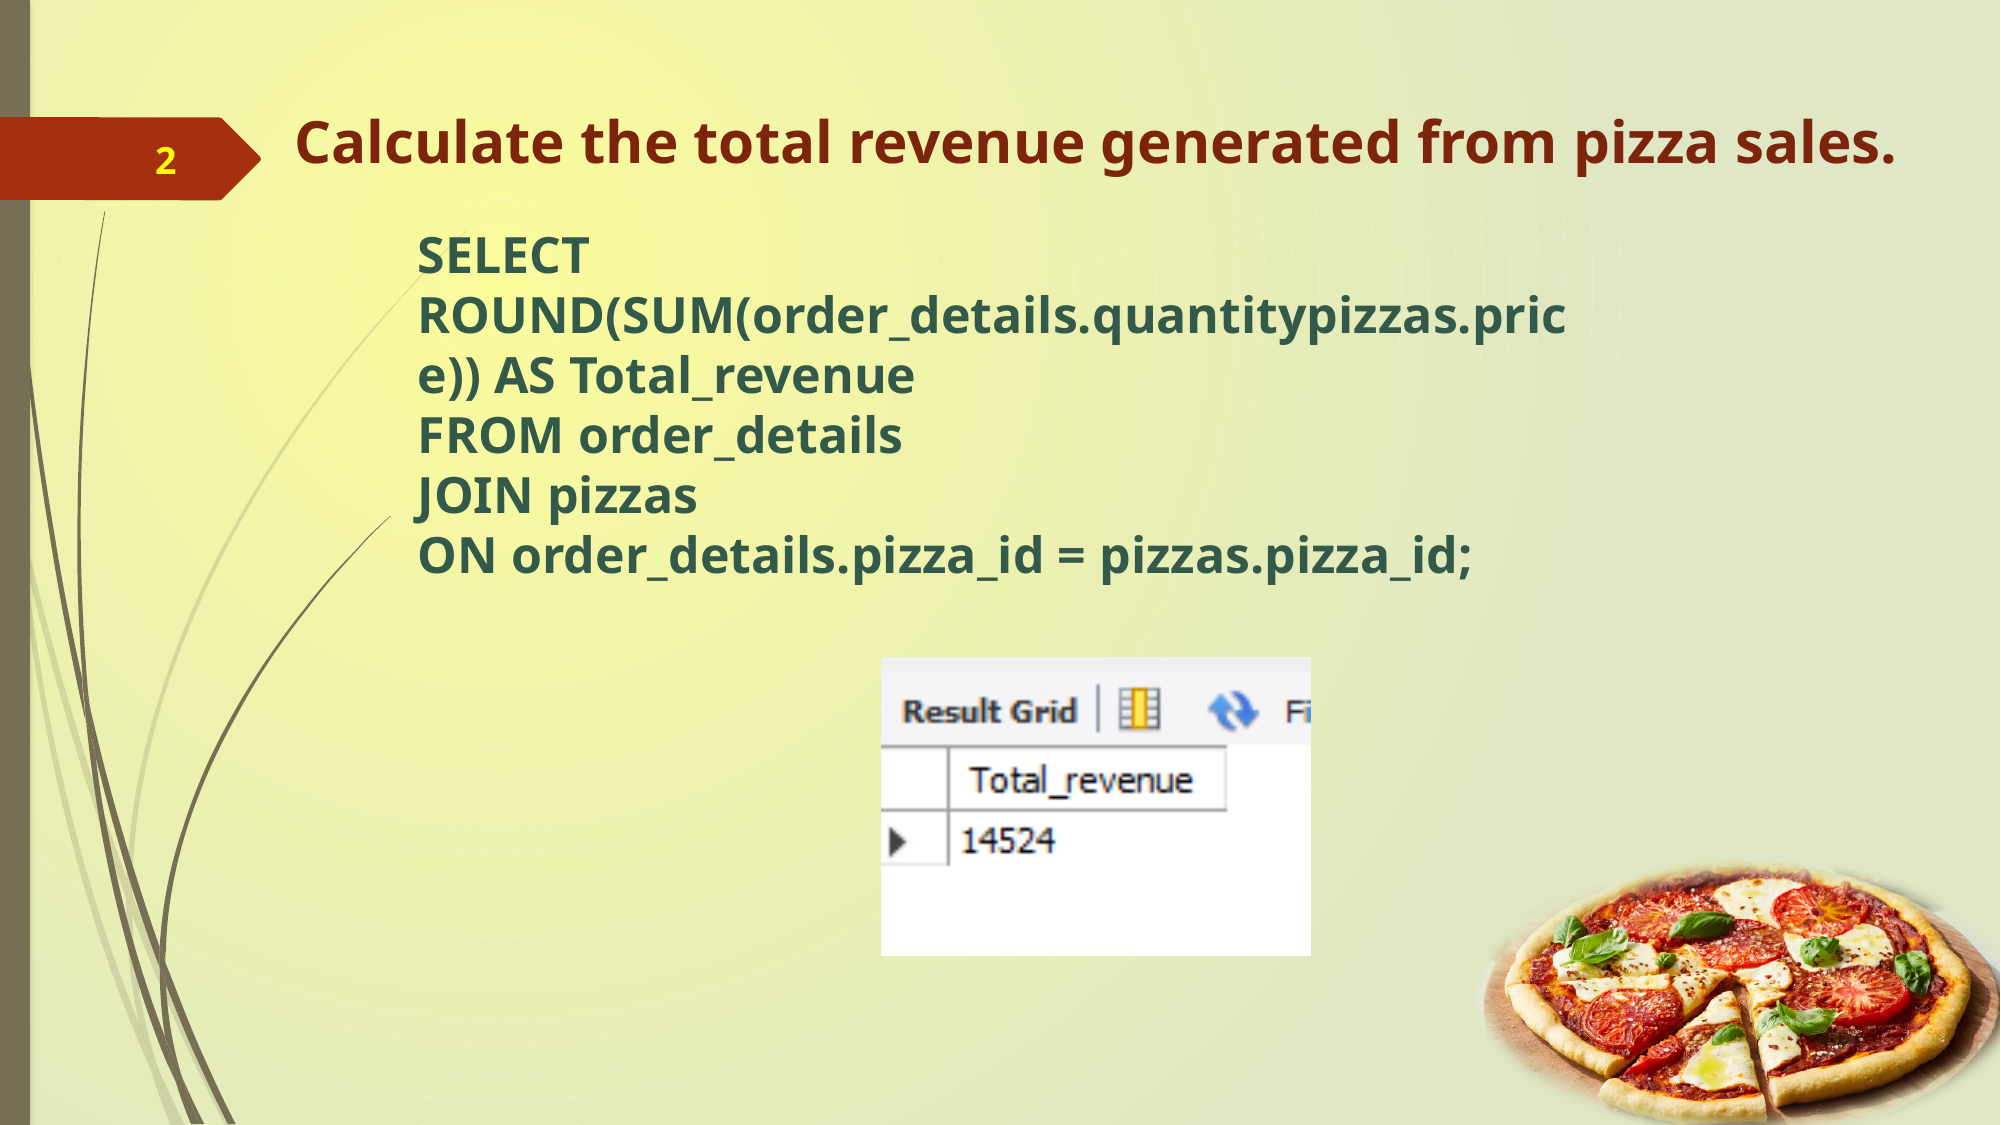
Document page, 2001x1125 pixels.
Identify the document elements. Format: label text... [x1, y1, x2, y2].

picture [881, 656, 1311, 956]
picture [1460, 853, 2000, 1125]
text_box SELECT ROUND(SUM(order_details.quantitypizzas.price)) AS Total_revenue FROM order_details JOIN pizzas ON order_details.pizza_id = pizzas.pizza_id; [402, 216, 1598, 591]
text_box 2 [140, 129, 192, 190]
text_box Calculate the total revenue generated from pizza sales. [279, 97, 1913, 183]
